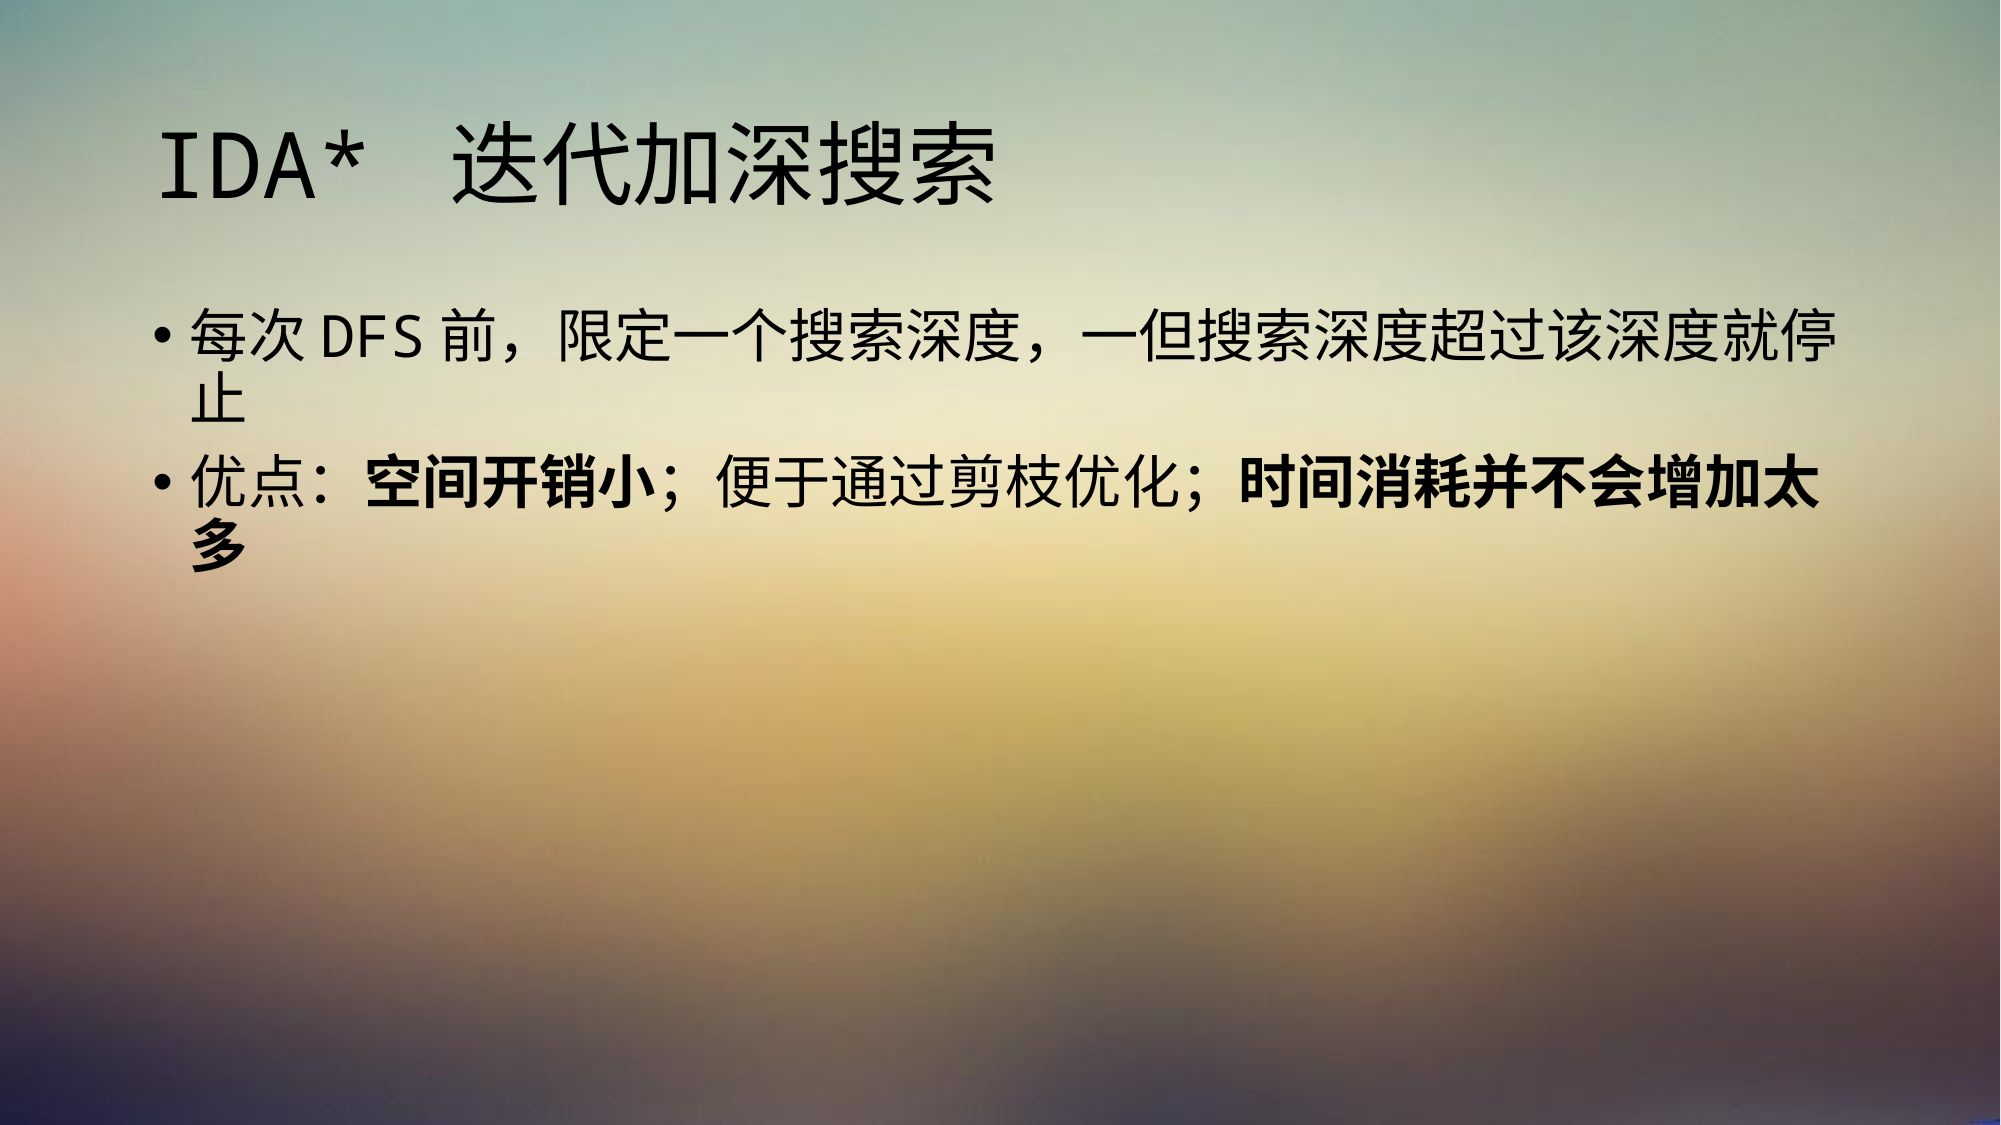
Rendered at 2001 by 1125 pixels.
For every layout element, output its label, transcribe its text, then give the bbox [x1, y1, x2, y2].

picture [0, 0, 2001, 1125]
title IDA* 迭代加深搜索 [137, 59, 1863, 278]
list 每次DFS前，限定一个搜索深度，一但搜索深度超过该深度就停止 优点：空间开销小；便于通过剪枝优化；时间消耗并不会增加太多 [137, 299, 1863, 1014]
